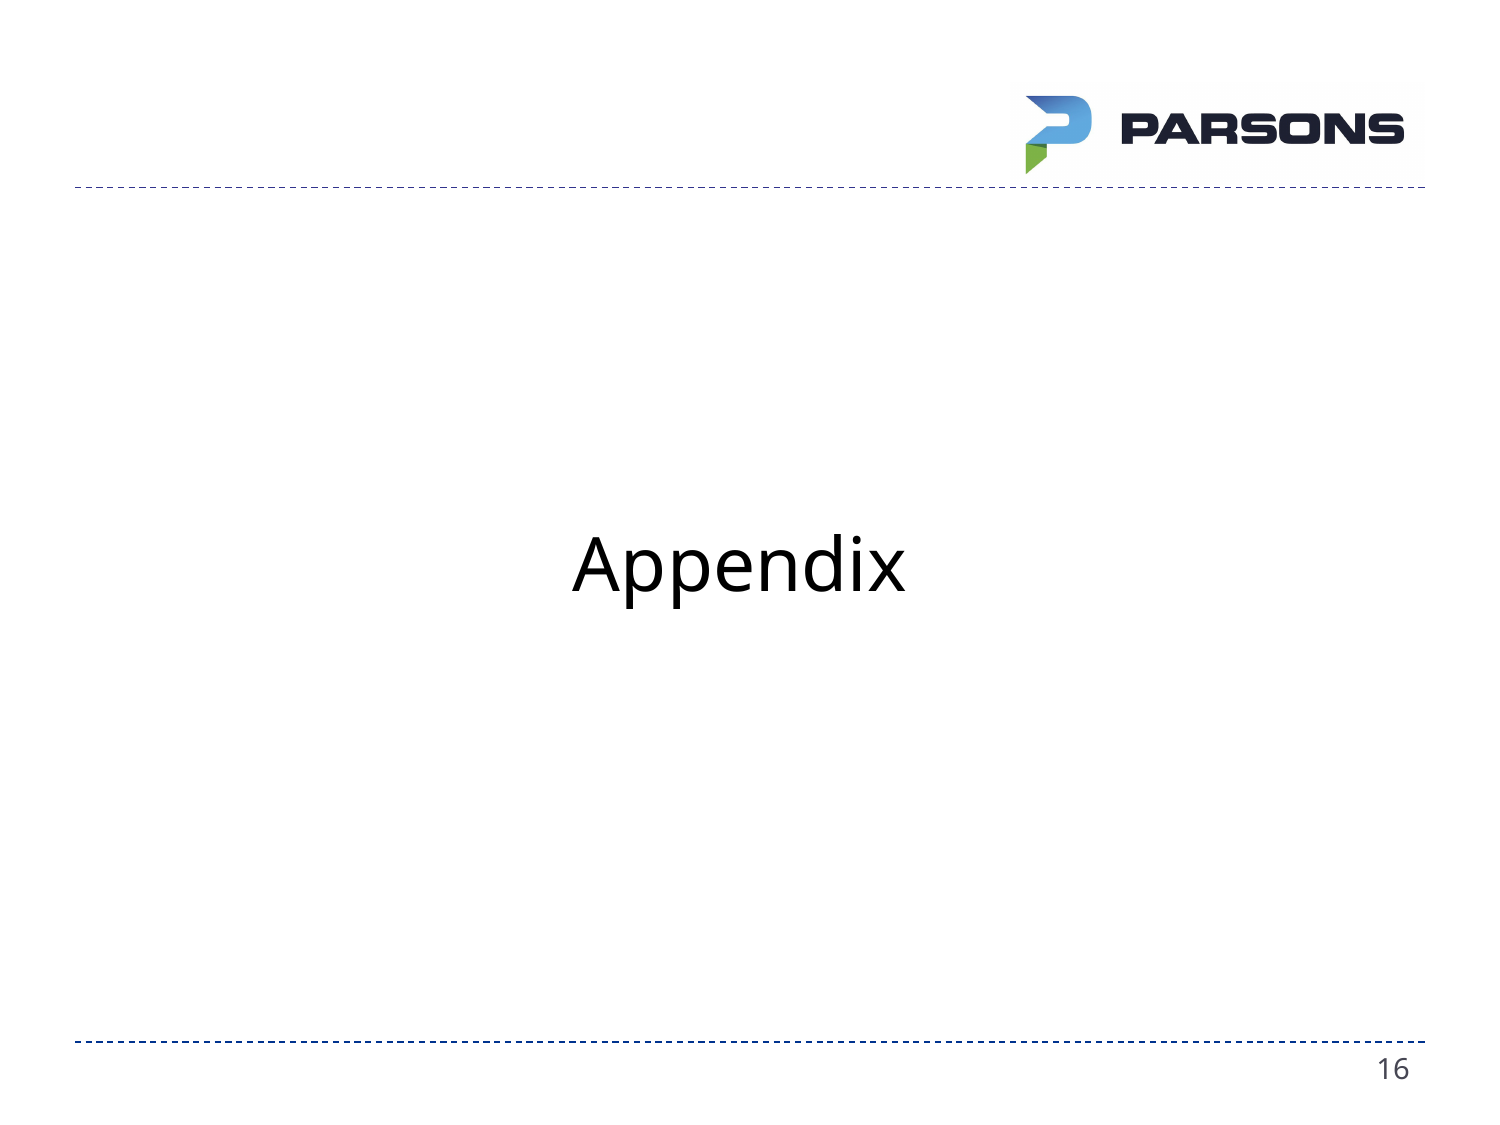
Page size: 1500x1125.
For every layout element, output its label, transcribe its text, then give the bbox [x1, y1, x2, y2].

text_box Appendix [558, 508, 942, 614]
title [75, 37, 1425, 188]
slide_number 16 [1100, 1042, 1425, 1103]
